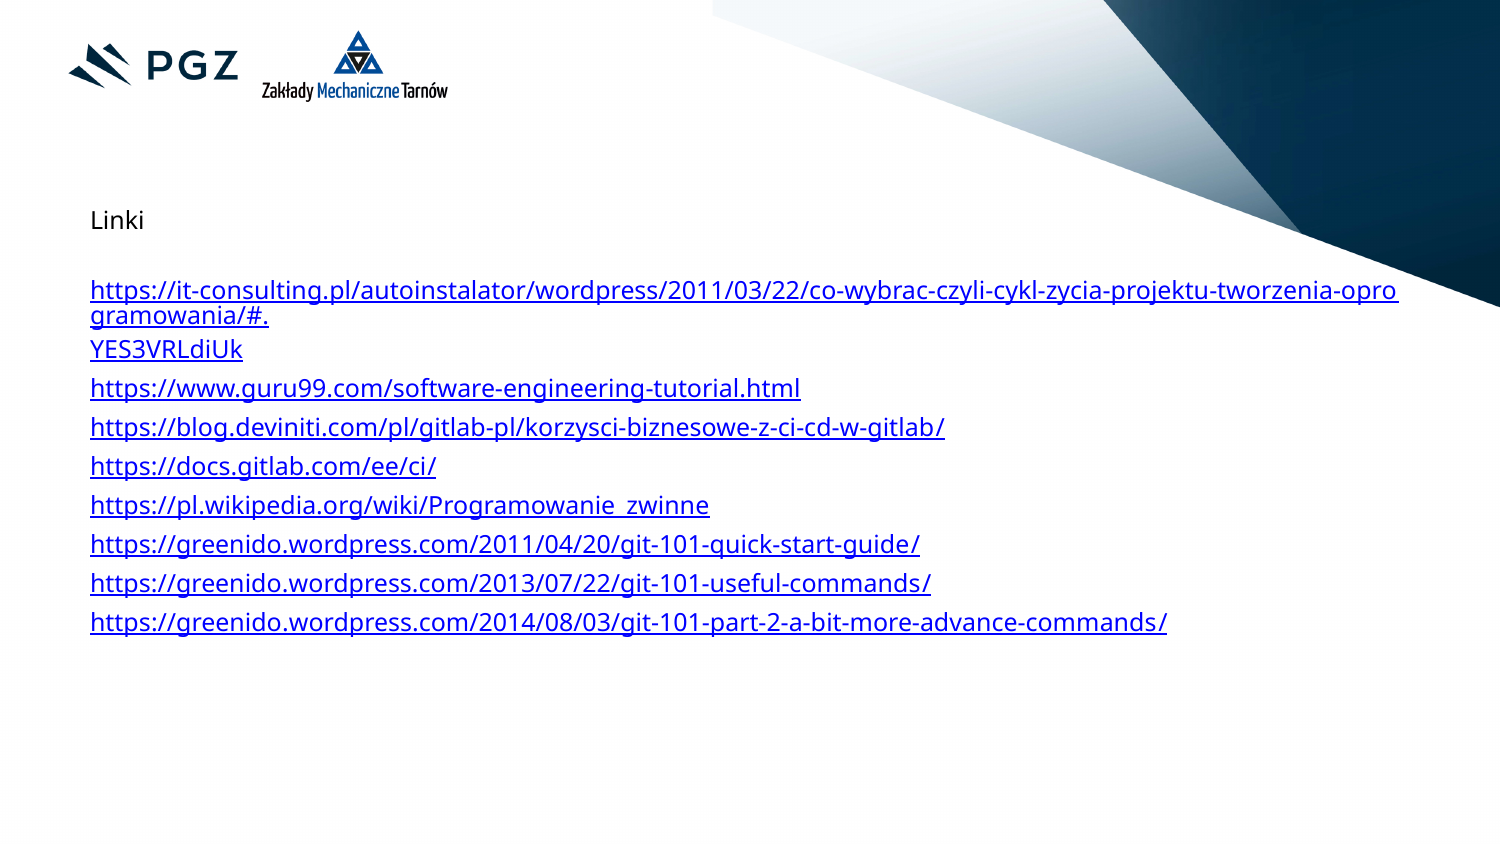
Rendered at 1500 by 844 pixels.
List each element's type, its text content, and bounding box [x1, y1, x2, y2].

picture [0, 0, 1500, 844]
list Linki https://it-consulting.pl/autoinstalator/wordpress/2011/03/22/co-wybrac-czyli-cykl-zycia-projektu-tworzenia-oprogramowania/#.YES3VRLdiUk https://www.guru99.com/software-engineering-tutorial.html https://blog.deviniti.com/pl/gitlab-pl/korzysci-biznesowe-z-ci-cd-w-gitlab/ https://docs.gitlab.com/ee/ci/ https://pl.wikipedia.org/wiki/Programowanie_zwinne https://greenido.wordpress.com/2011/04/20/git-101-quick-start-guide/ https://greenido.wordpress.com/2013/07/22/git-101-useful-commands/ https://greenido.wordpress.com/2014/08/03/git-101-part-2-a-bit-more-advance-commands/ [75, 196, 1425, 754]
